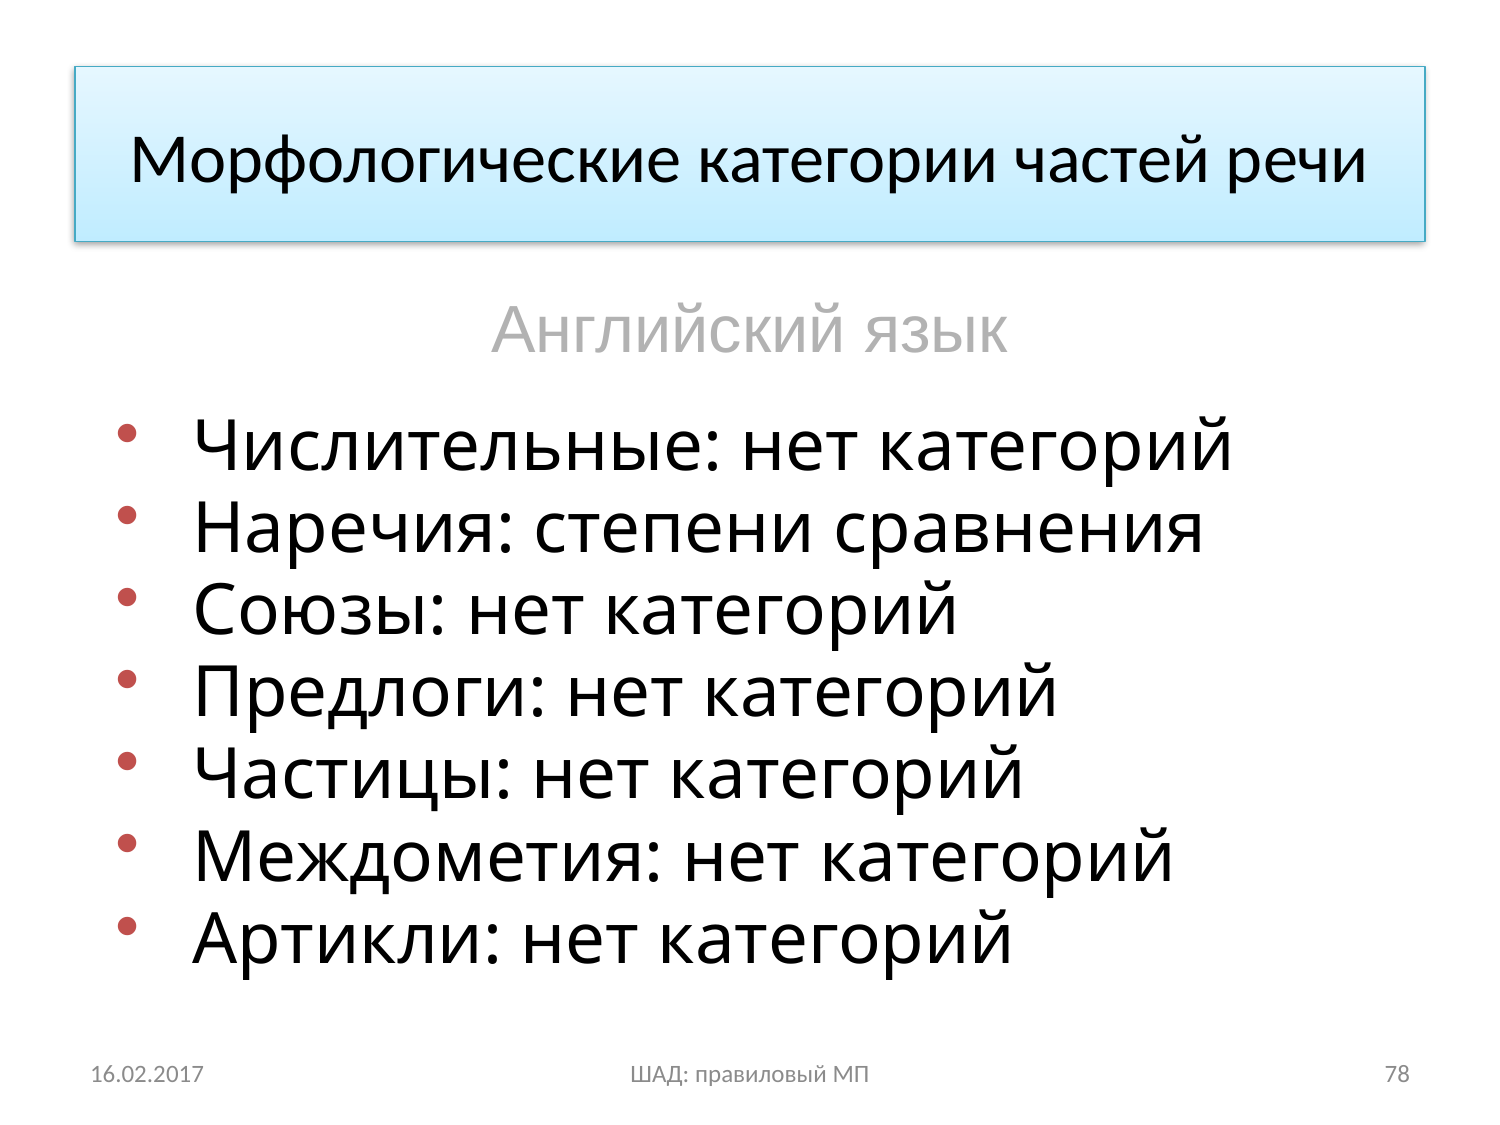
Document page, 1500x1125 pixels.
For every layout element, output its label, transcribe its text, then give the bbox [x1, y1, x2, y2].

text_box Английский язык [348, 278, 1152, 374]
text_box Числительные: нет категорий Наречия: степени сравнения Союзы: нет категорий Предлоги: нет категорий Частицы: нет категорий Междометия: нет категорий Артикли: нет категорий [100, 408, 1400, 1035]
slide_number 78 [1074, 1042, 1425, 1103]
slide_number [75, 1042, 99, 1103]
text_box [99, 1024, 425, 1103]
text_box [512, 1035, 988, 1103]
title Морфологические категории частей речи [74, 66, 1426, 242]
